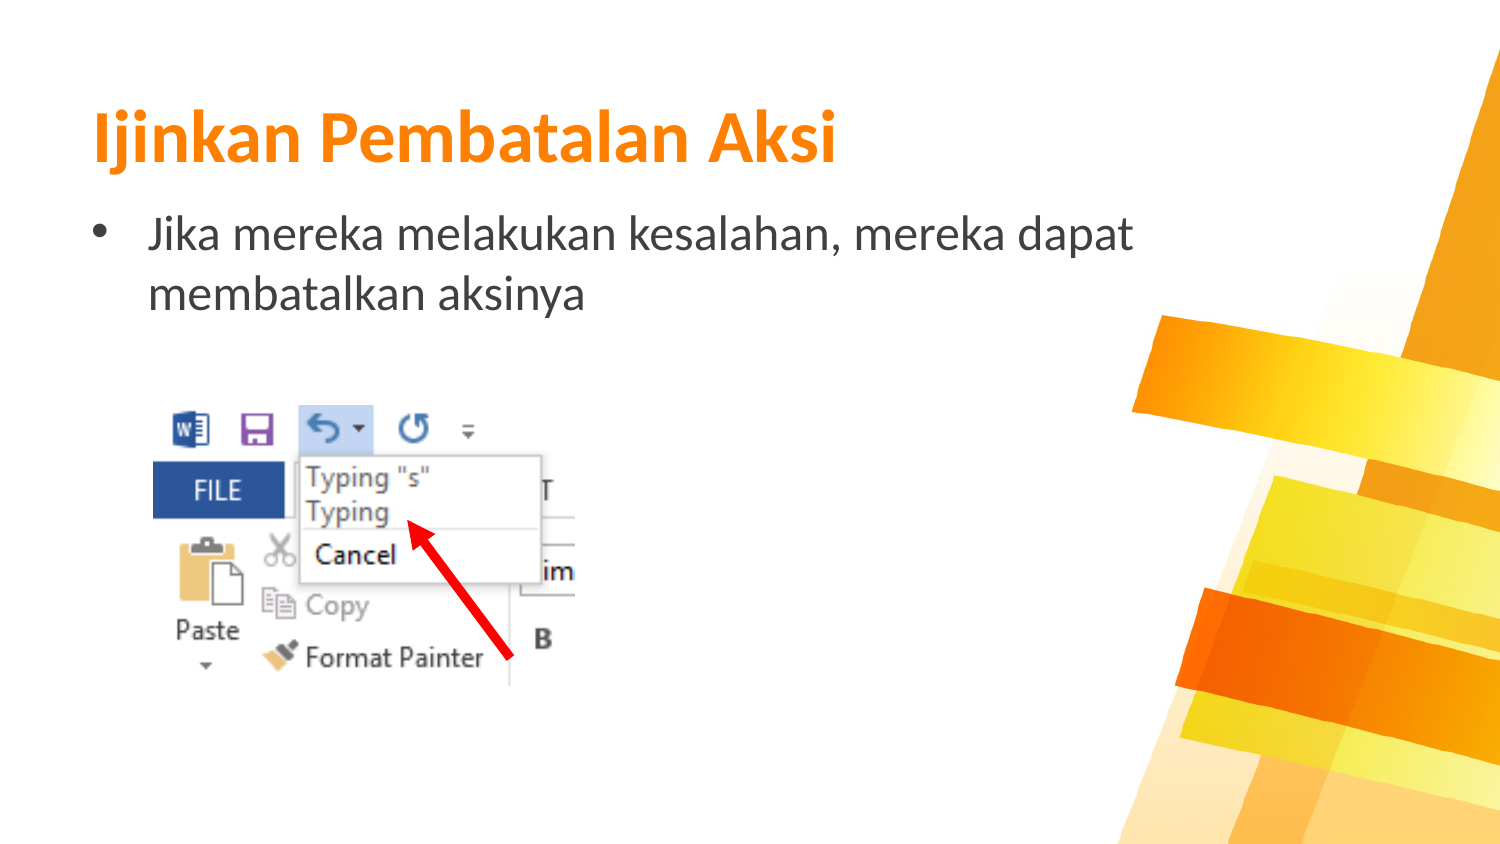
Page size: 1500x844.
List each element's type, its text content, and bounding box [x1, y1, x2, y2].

list Jika mereka melakukan kesalahan, mereka dapat membatalkan aksinya [76, 193, 1240, 770]
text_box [153, 405, 575, 686]
picture [0, 0, 1500, 844]
title Ijinkan Pembatalan Aksi [77, 72, 1238, 192]
